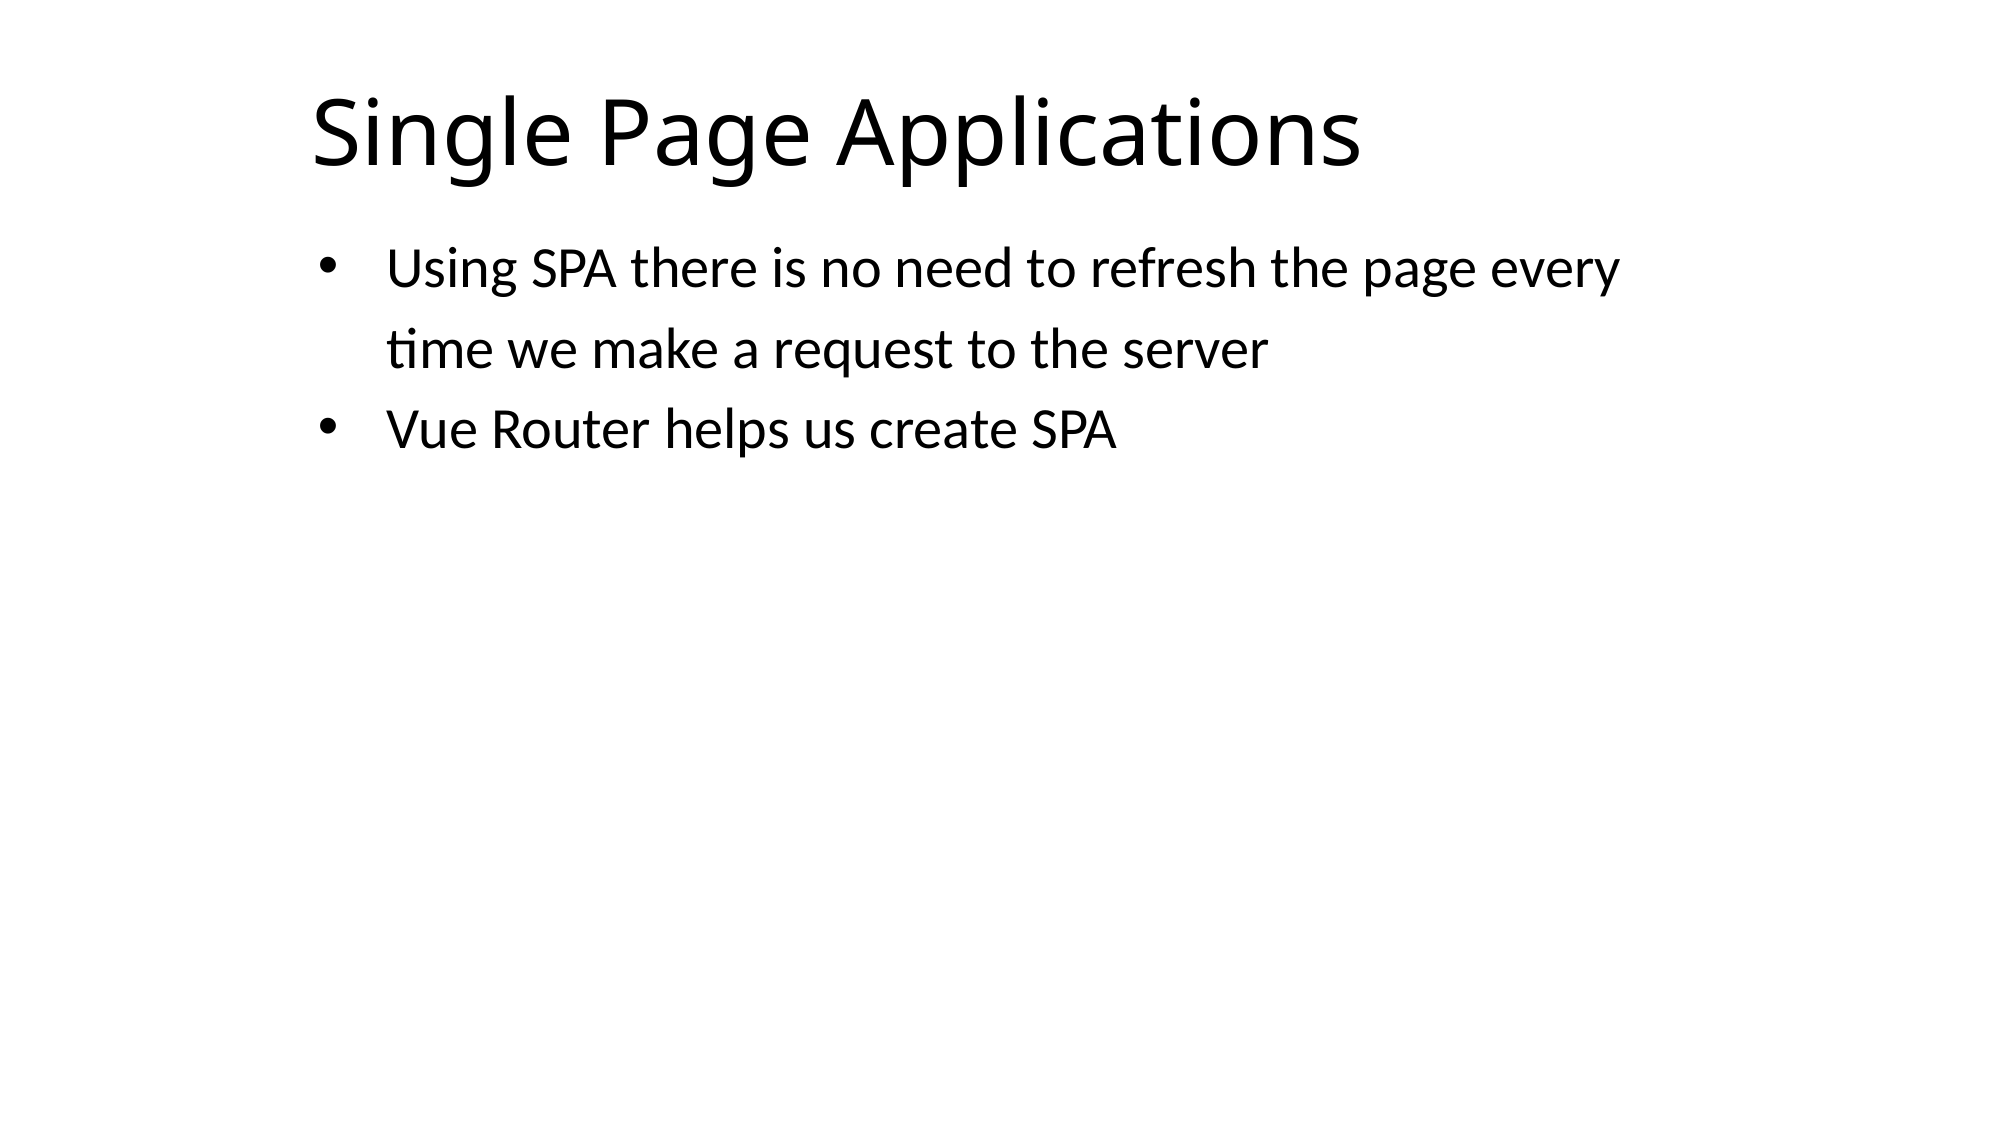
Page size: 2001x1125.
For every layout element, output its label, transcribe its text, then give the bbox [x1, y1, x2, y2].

list Using SPA there is no need to refresh the page every time we make a request to the server Vue Router helps us create SPA [296, 211, 1732, 912]
title Single Page Applications [296, 72, 1748, 200]
